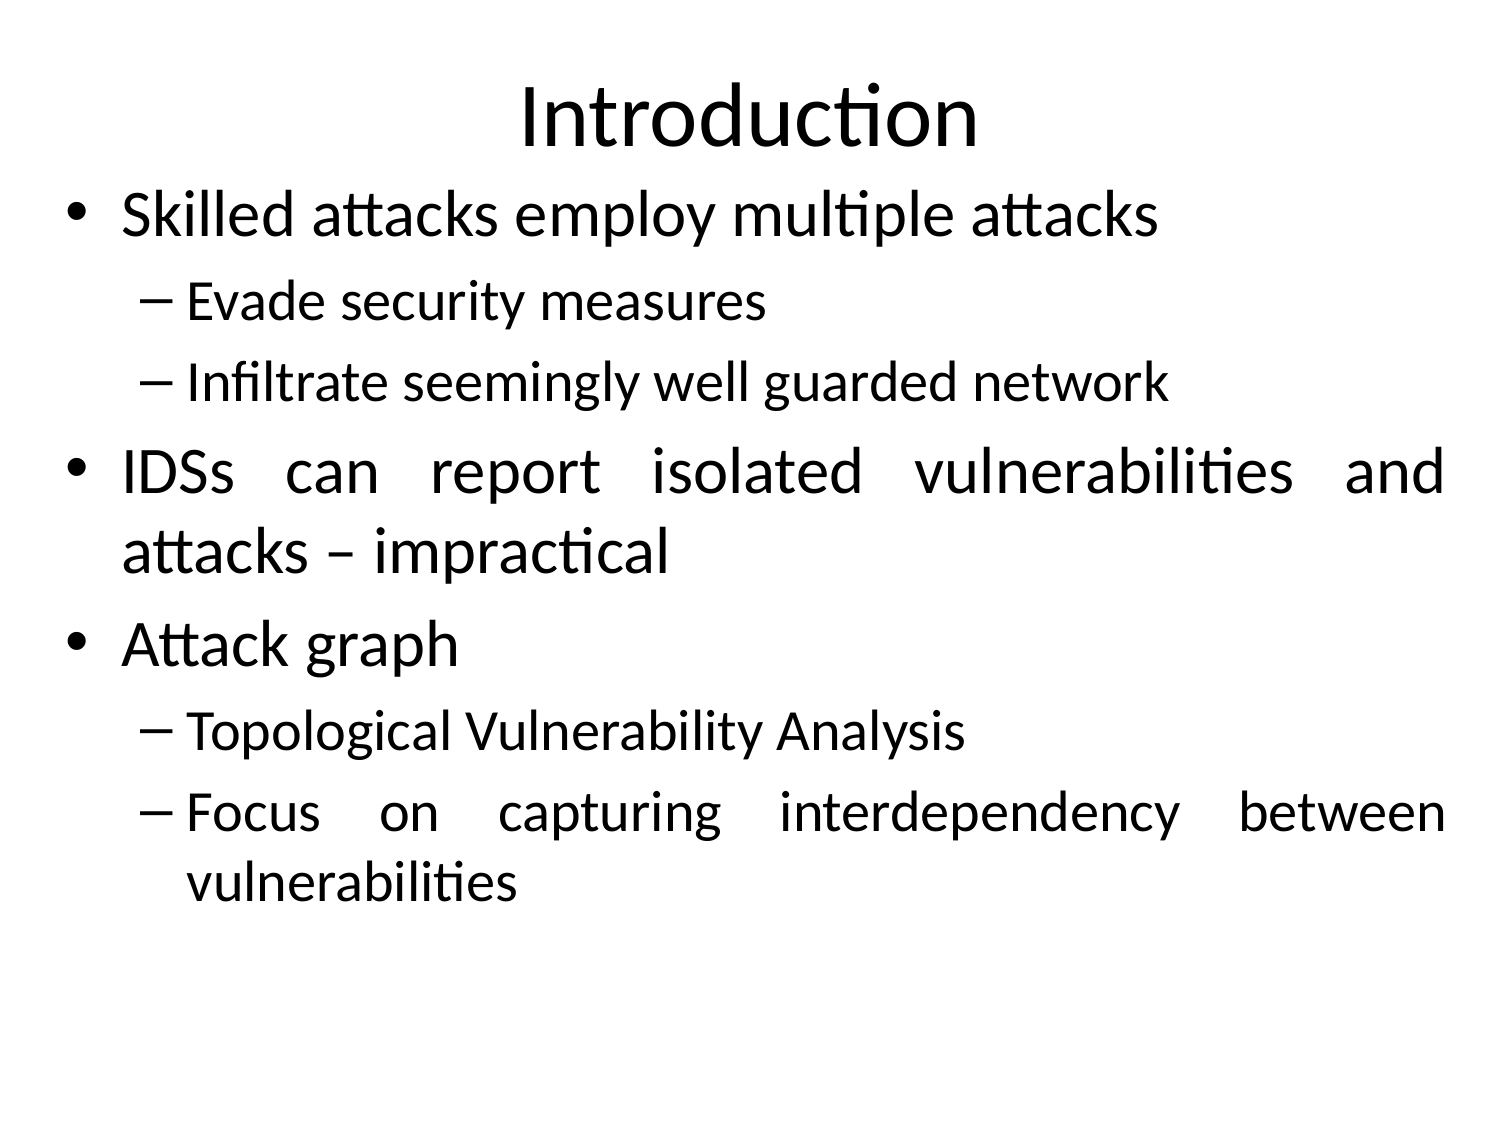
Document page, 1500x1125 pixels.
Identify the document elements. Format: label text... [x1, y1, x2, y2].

title Introduction [75, 45, 1425, 162]
list Skilled attacks employ multiple attacks Evade security measures Infiltrate seemingly well guarded network IDSs can report isolated vulnerabilities and attacks – impractical Attack graph Topological Vulnerability Analysis Focus on capturing interdependency between vulnerabilities [50, 162, 1463, 1088]
